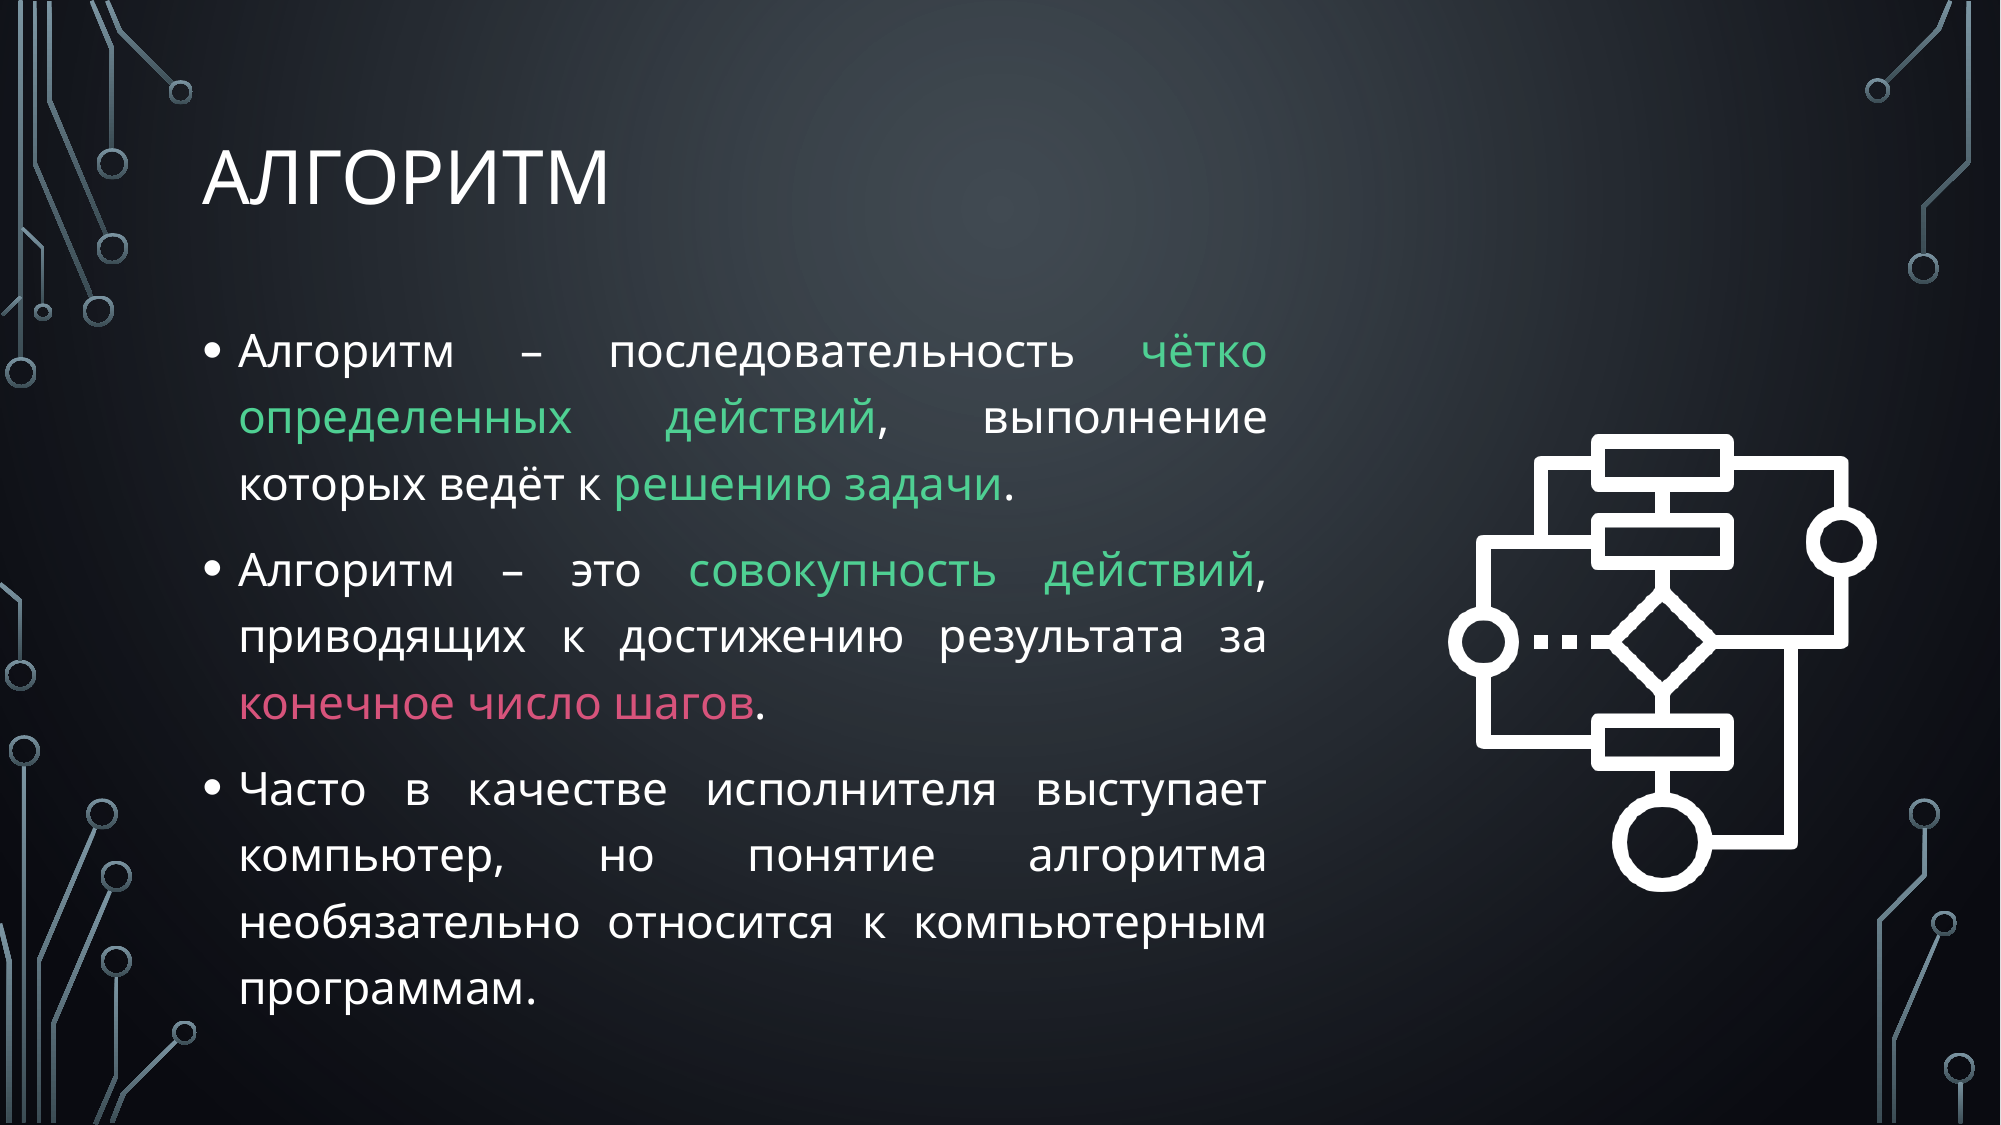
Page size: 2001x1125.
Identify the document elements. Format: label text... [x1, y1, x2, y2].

list Алгоритм – последовательность чётко определенных действий, выполнение которых ведёт к решению задачи. Алгоритм – это совокупность действий, приводящих к достижению результата за конечное число шагов. Часто в качестве исполнителя выступает компьютер, но понятие алгоритма необязательно относится к компьютерным программам. [187, 303, 1283, 1024]
picture [1433, 434, 1891, 893]
title Алгоритм [187, 58, 1813, 302]
